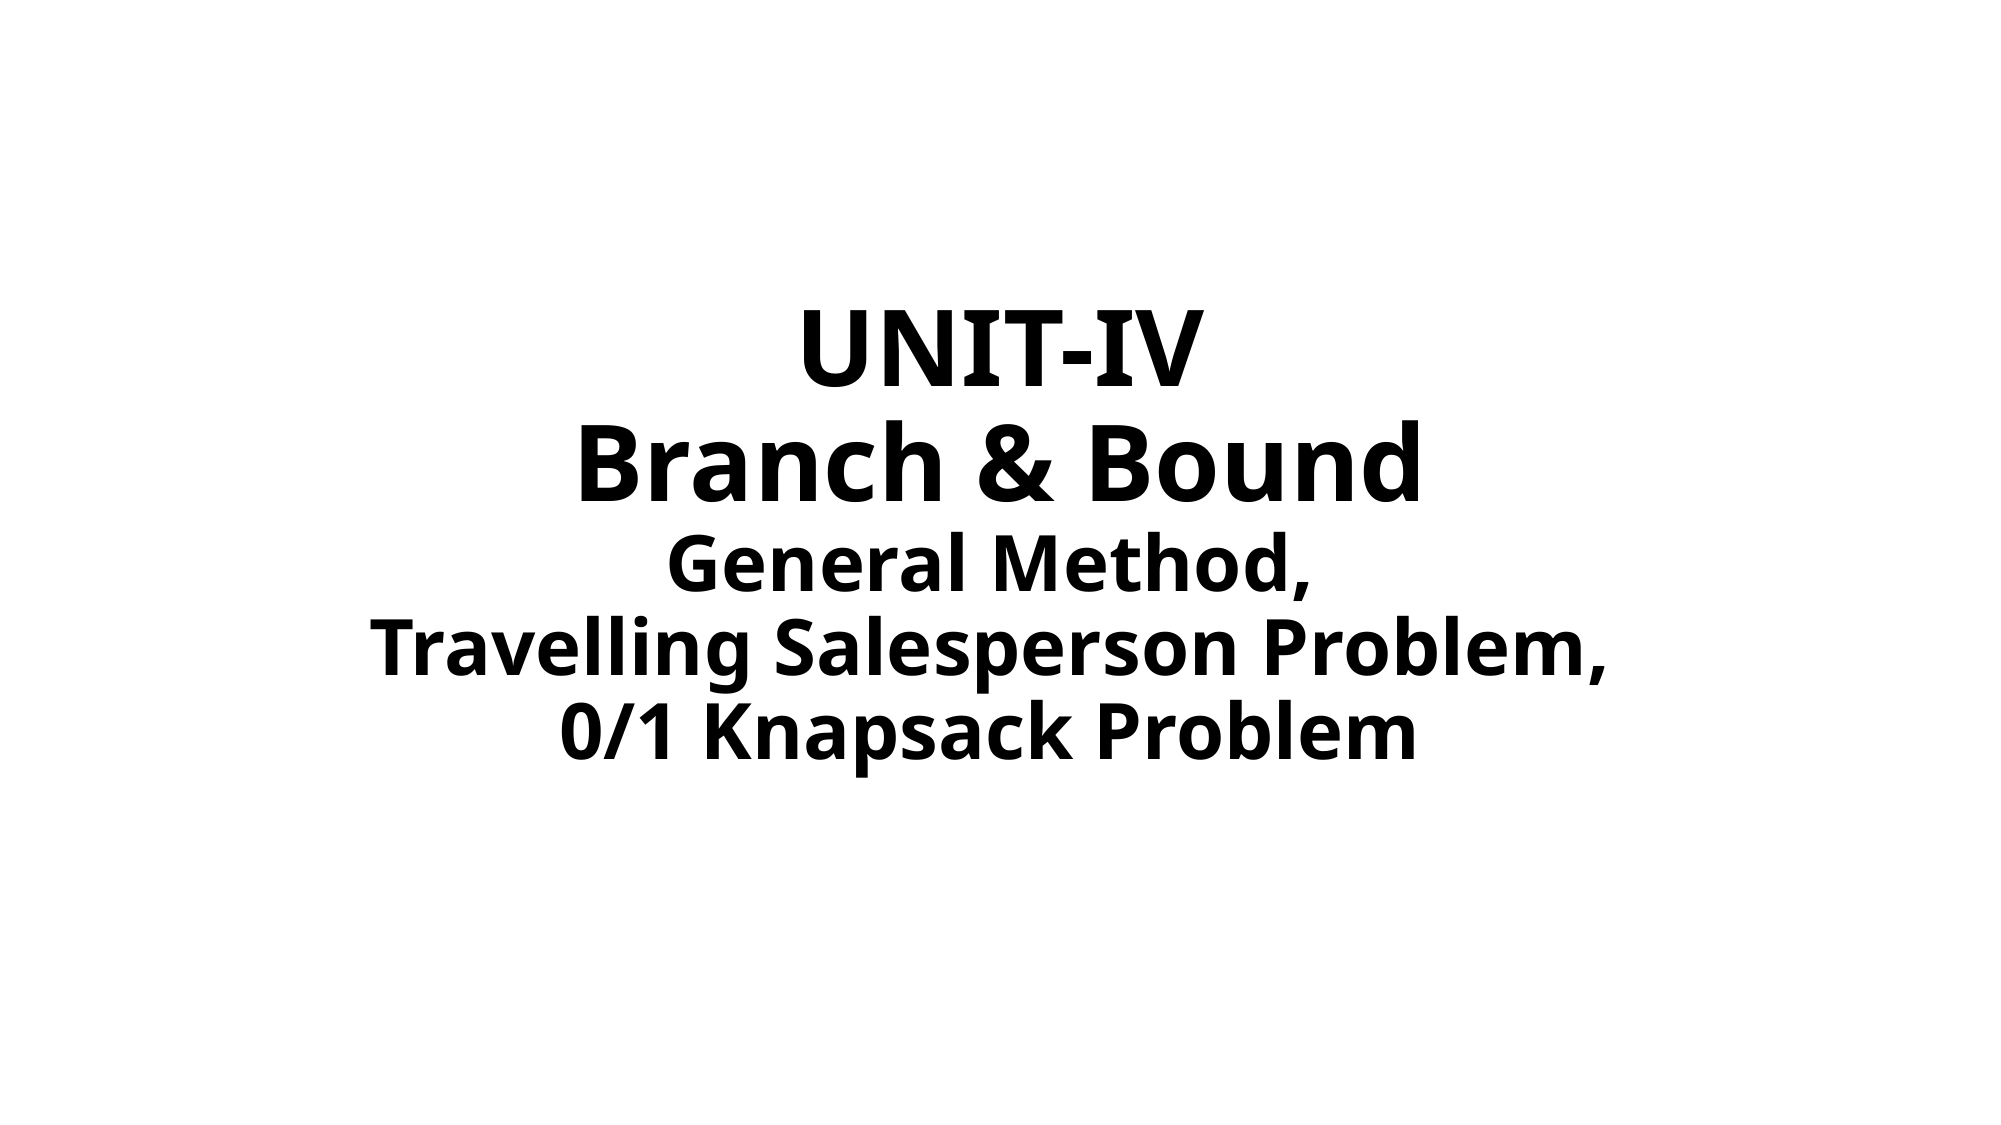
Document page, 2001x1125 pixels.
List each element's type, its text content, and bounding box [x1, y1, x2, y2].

title UNIT-IV Branch & Bound General Method, Travelling Salesperson Problem, 0/1 Knapsack Problem [249, 278, 1750, 785]
